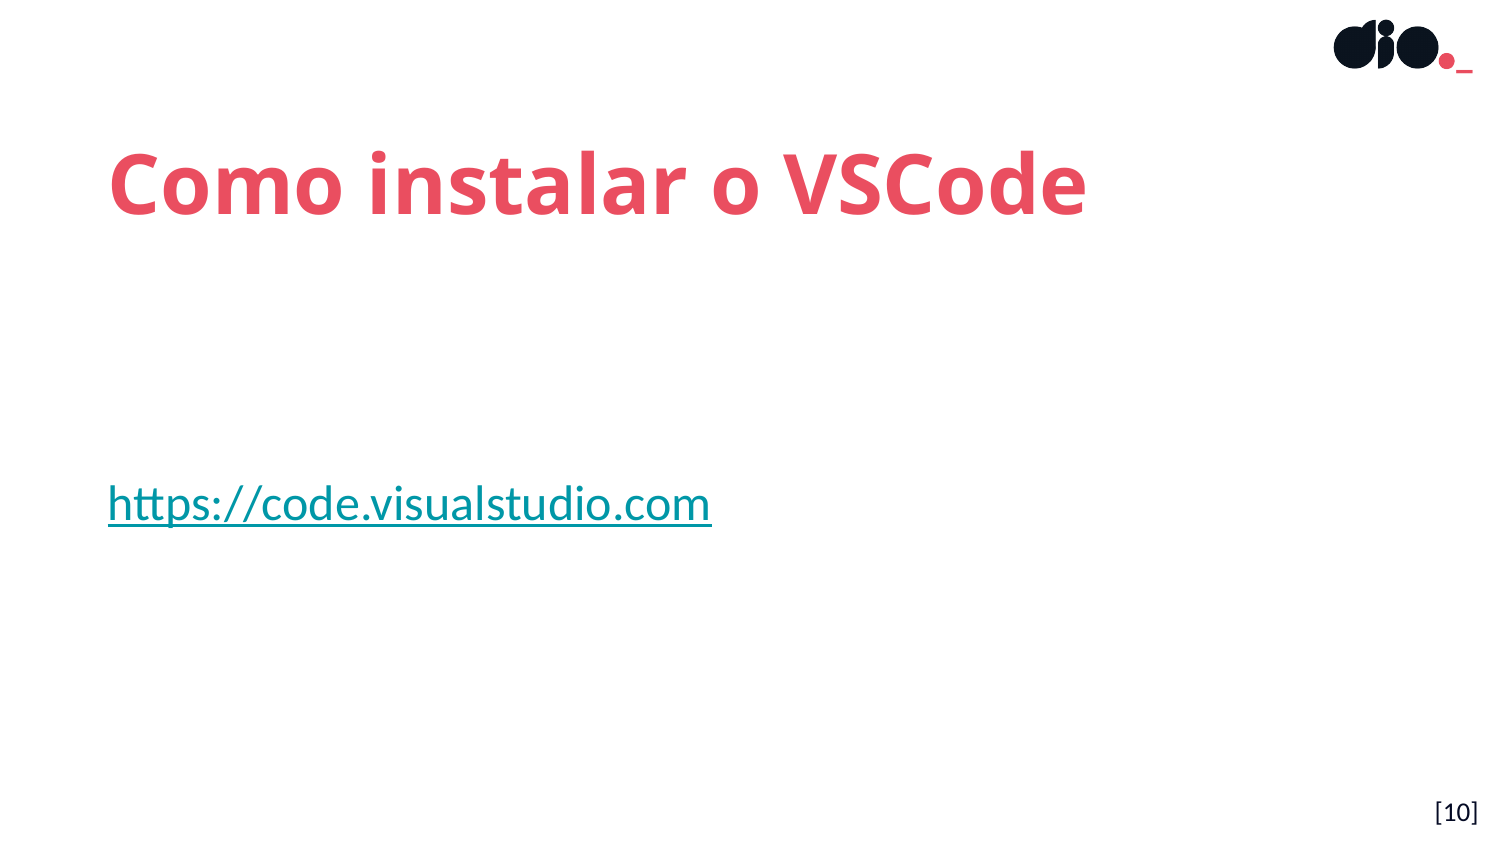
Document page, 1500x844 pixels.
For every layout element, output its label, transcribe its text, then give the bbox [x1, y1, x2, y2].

picture [1333, 19, 1473, 74]
text_box Como instalar o VSCode [92, 104, 1408, 243]
slide_number [‹#›] [1403, 779, 1494, 844]
text_box https://code.visualstudio.com [92, 243, 907, 749]
